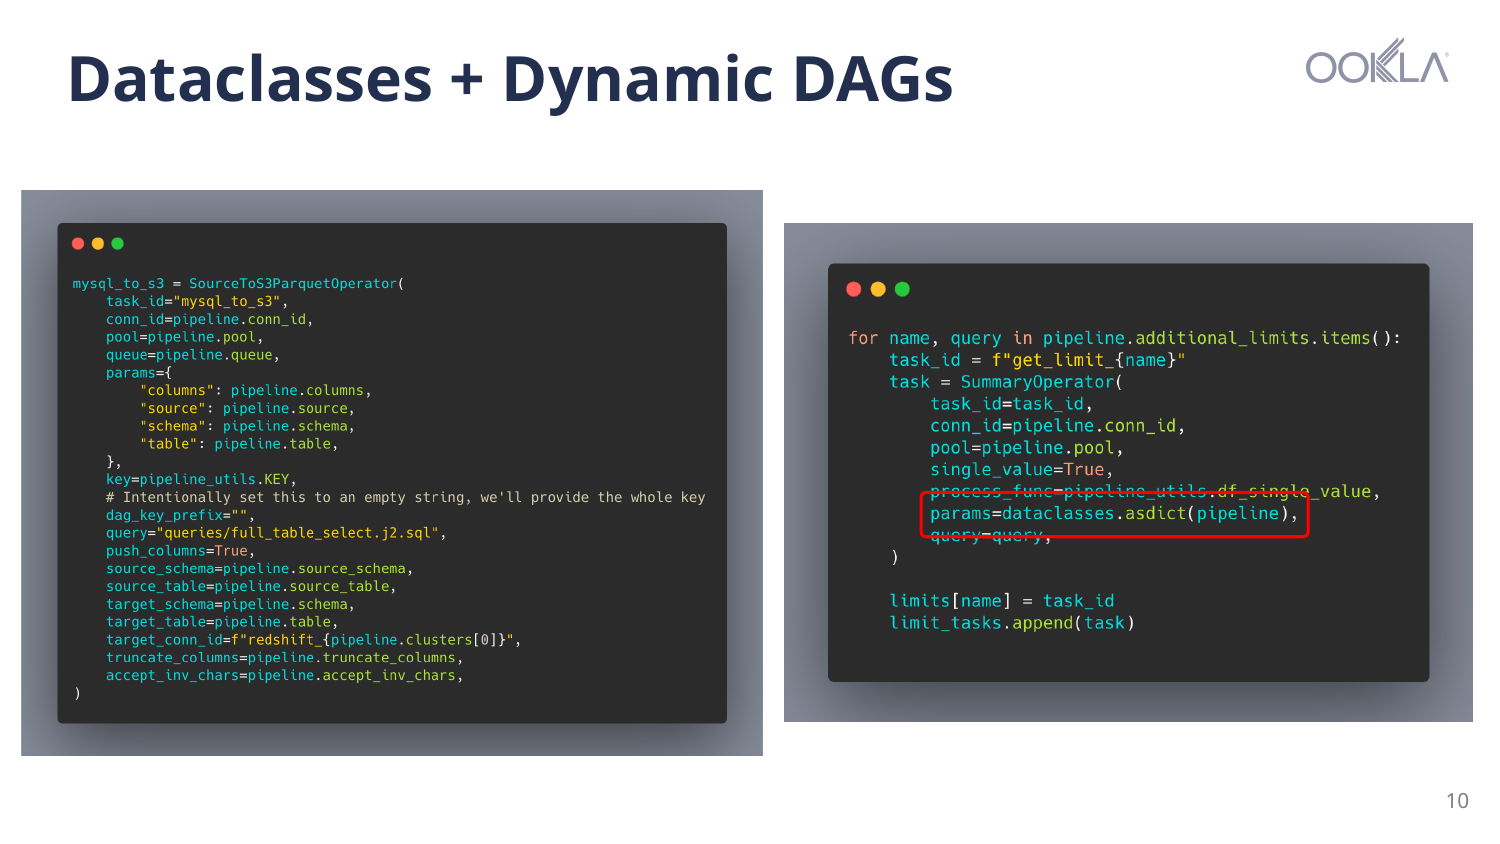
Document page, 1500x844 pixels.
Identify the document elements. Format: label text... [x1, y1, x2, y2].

picture [21, 190, 763, 756]
title Dataclasses + Dynamic DAGs [51, 23, 1449, 126]
picture [784, 223, 1473, 723]
slide_number ‹#› [1394, 769, 1484, 834]
